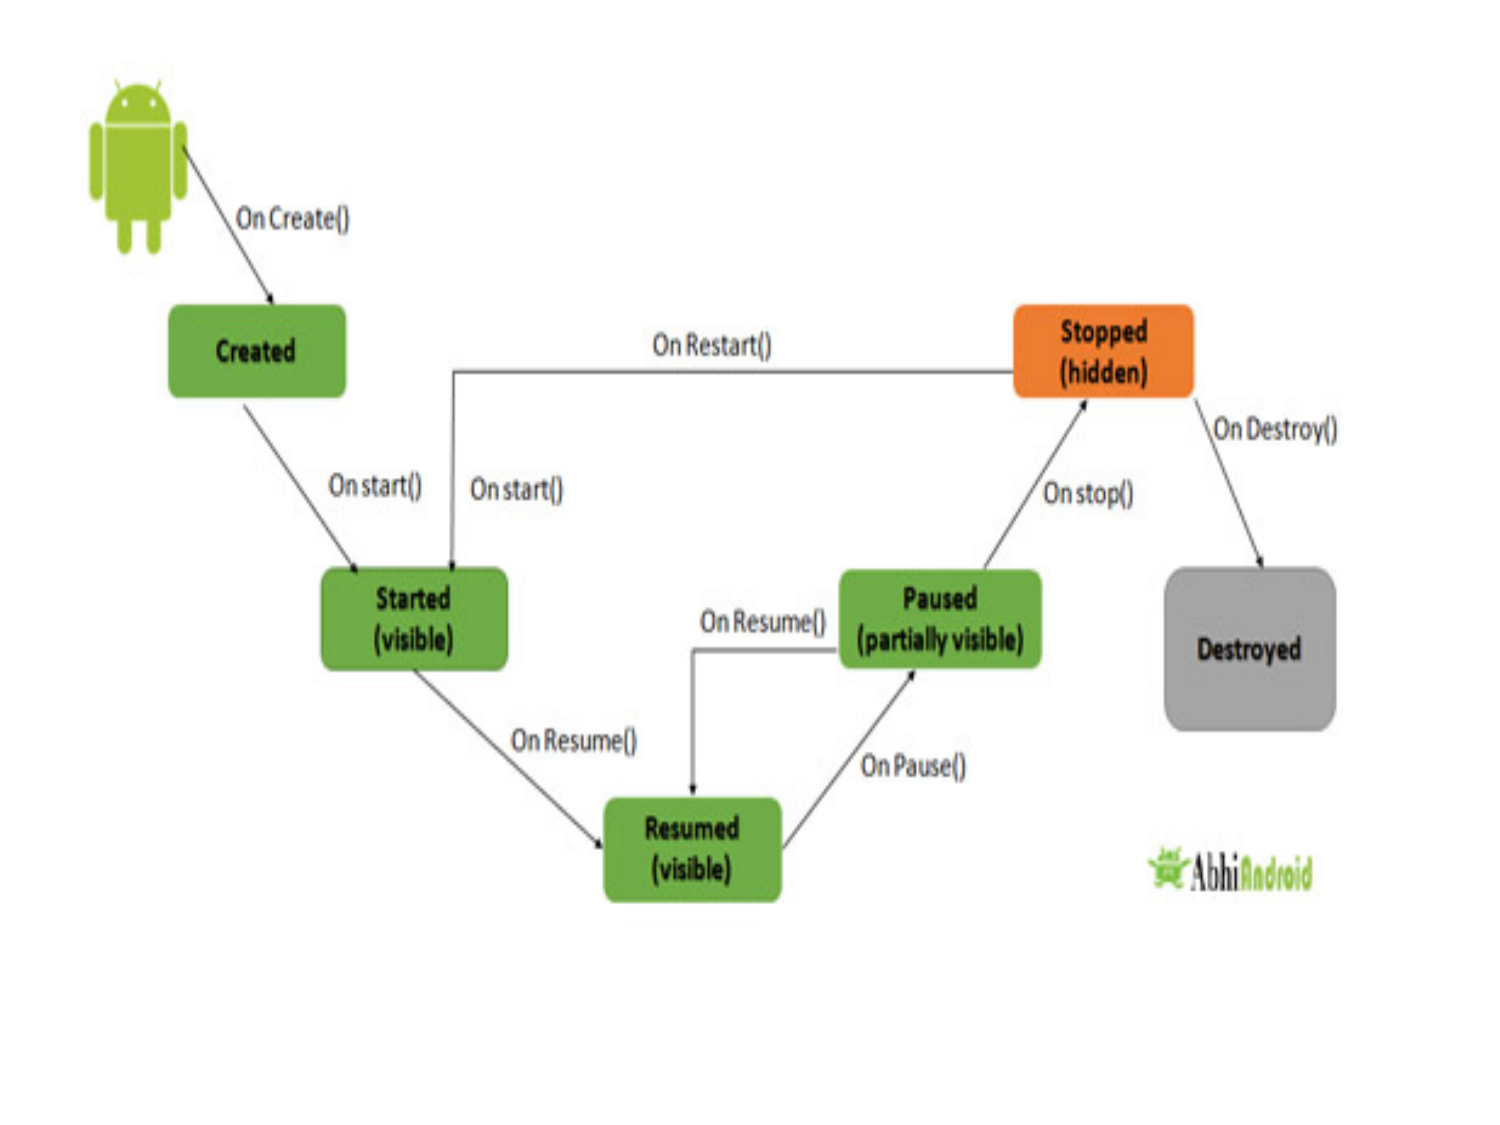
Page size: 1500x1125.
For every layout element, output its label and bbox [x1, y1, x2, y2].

picture [78, 62, 1342, 926]
